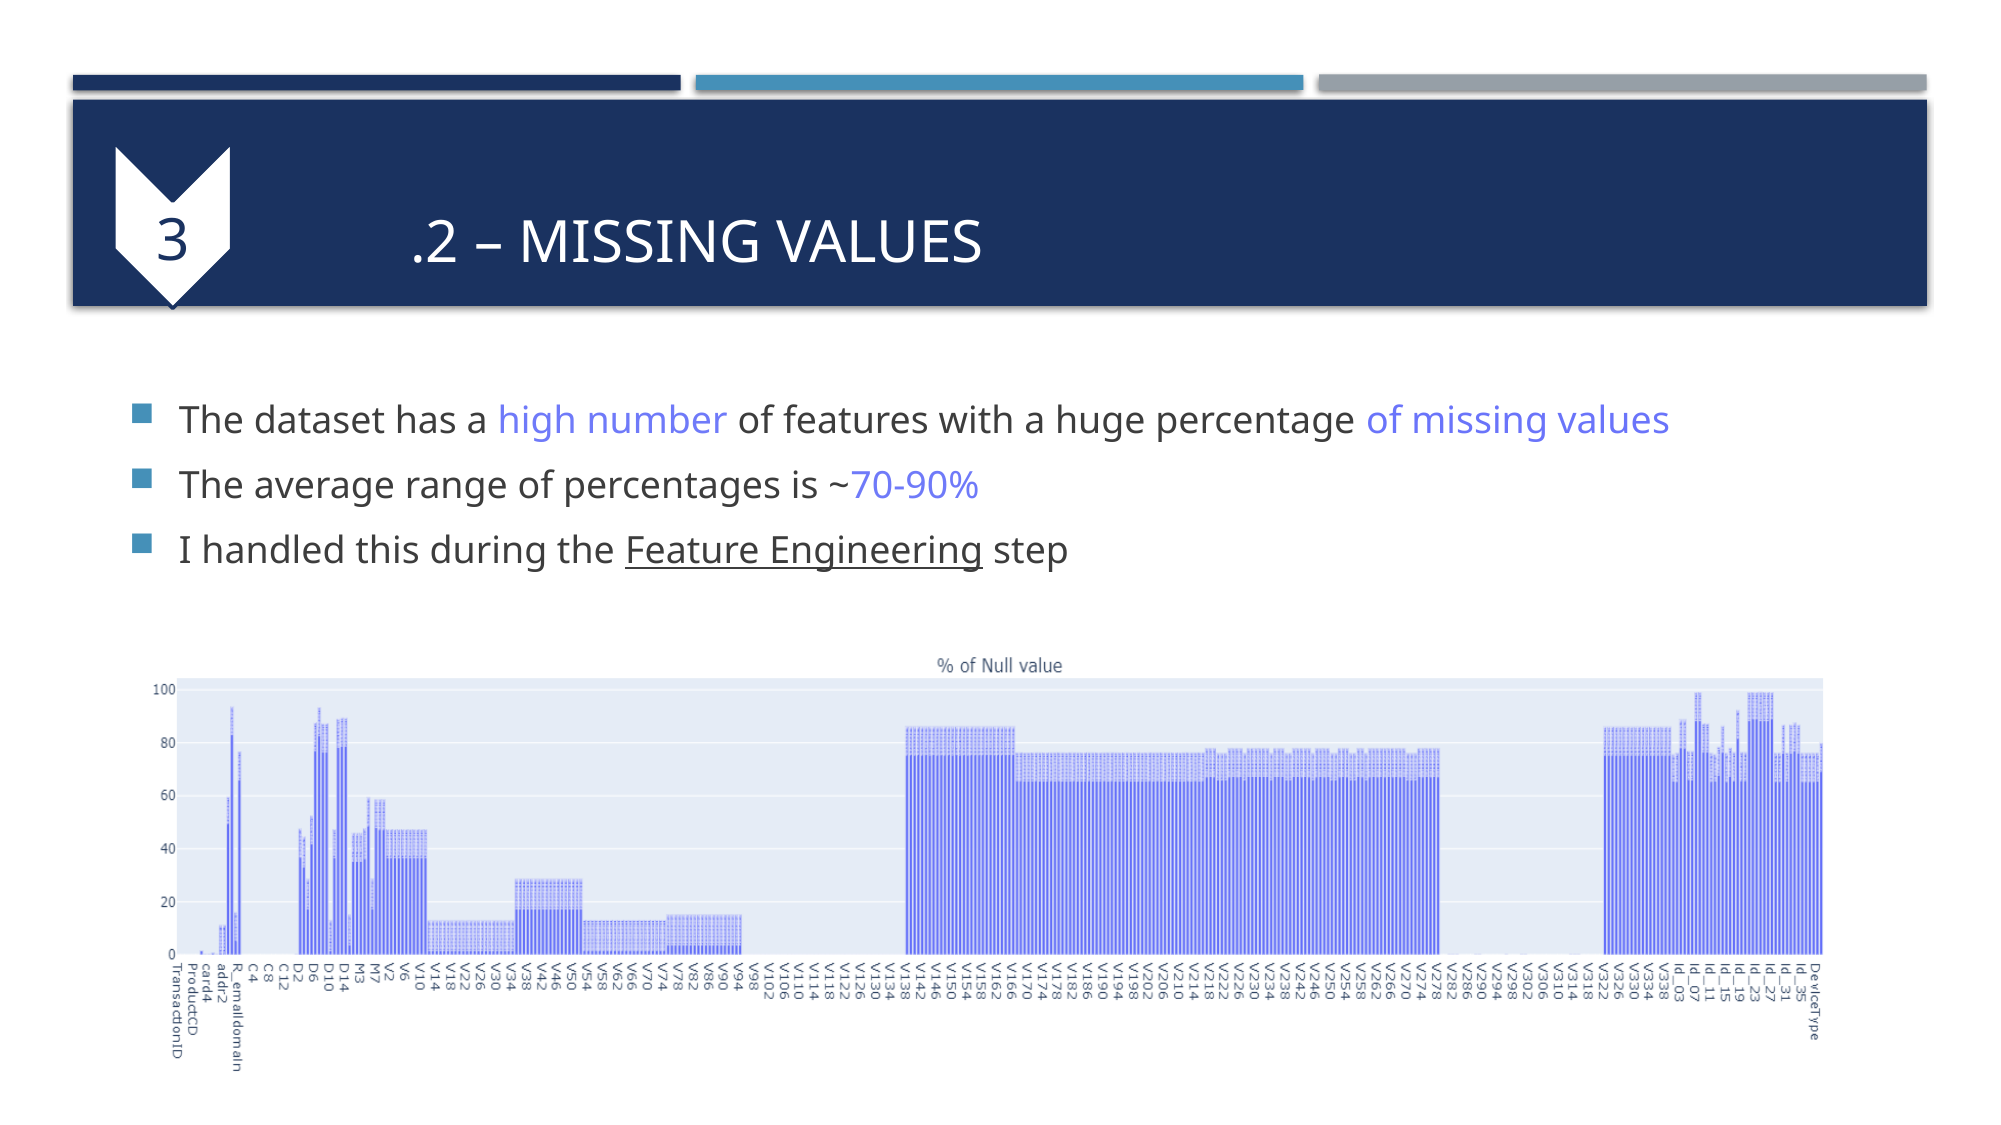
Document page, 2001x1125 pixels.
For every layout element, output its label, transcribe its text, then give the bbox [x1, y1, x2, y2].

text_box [113, 141, 233, 309]
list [94, 561, 1906, 1086]
title .2 – MISSING VALUES [95, 119, 1905, 282]
text_box The dataset has a high number of features with a huge percentage of missing values The average range of percentages is ~70-90% I handled this during the Feature Engineering step [113, 365, 1905, 561]
